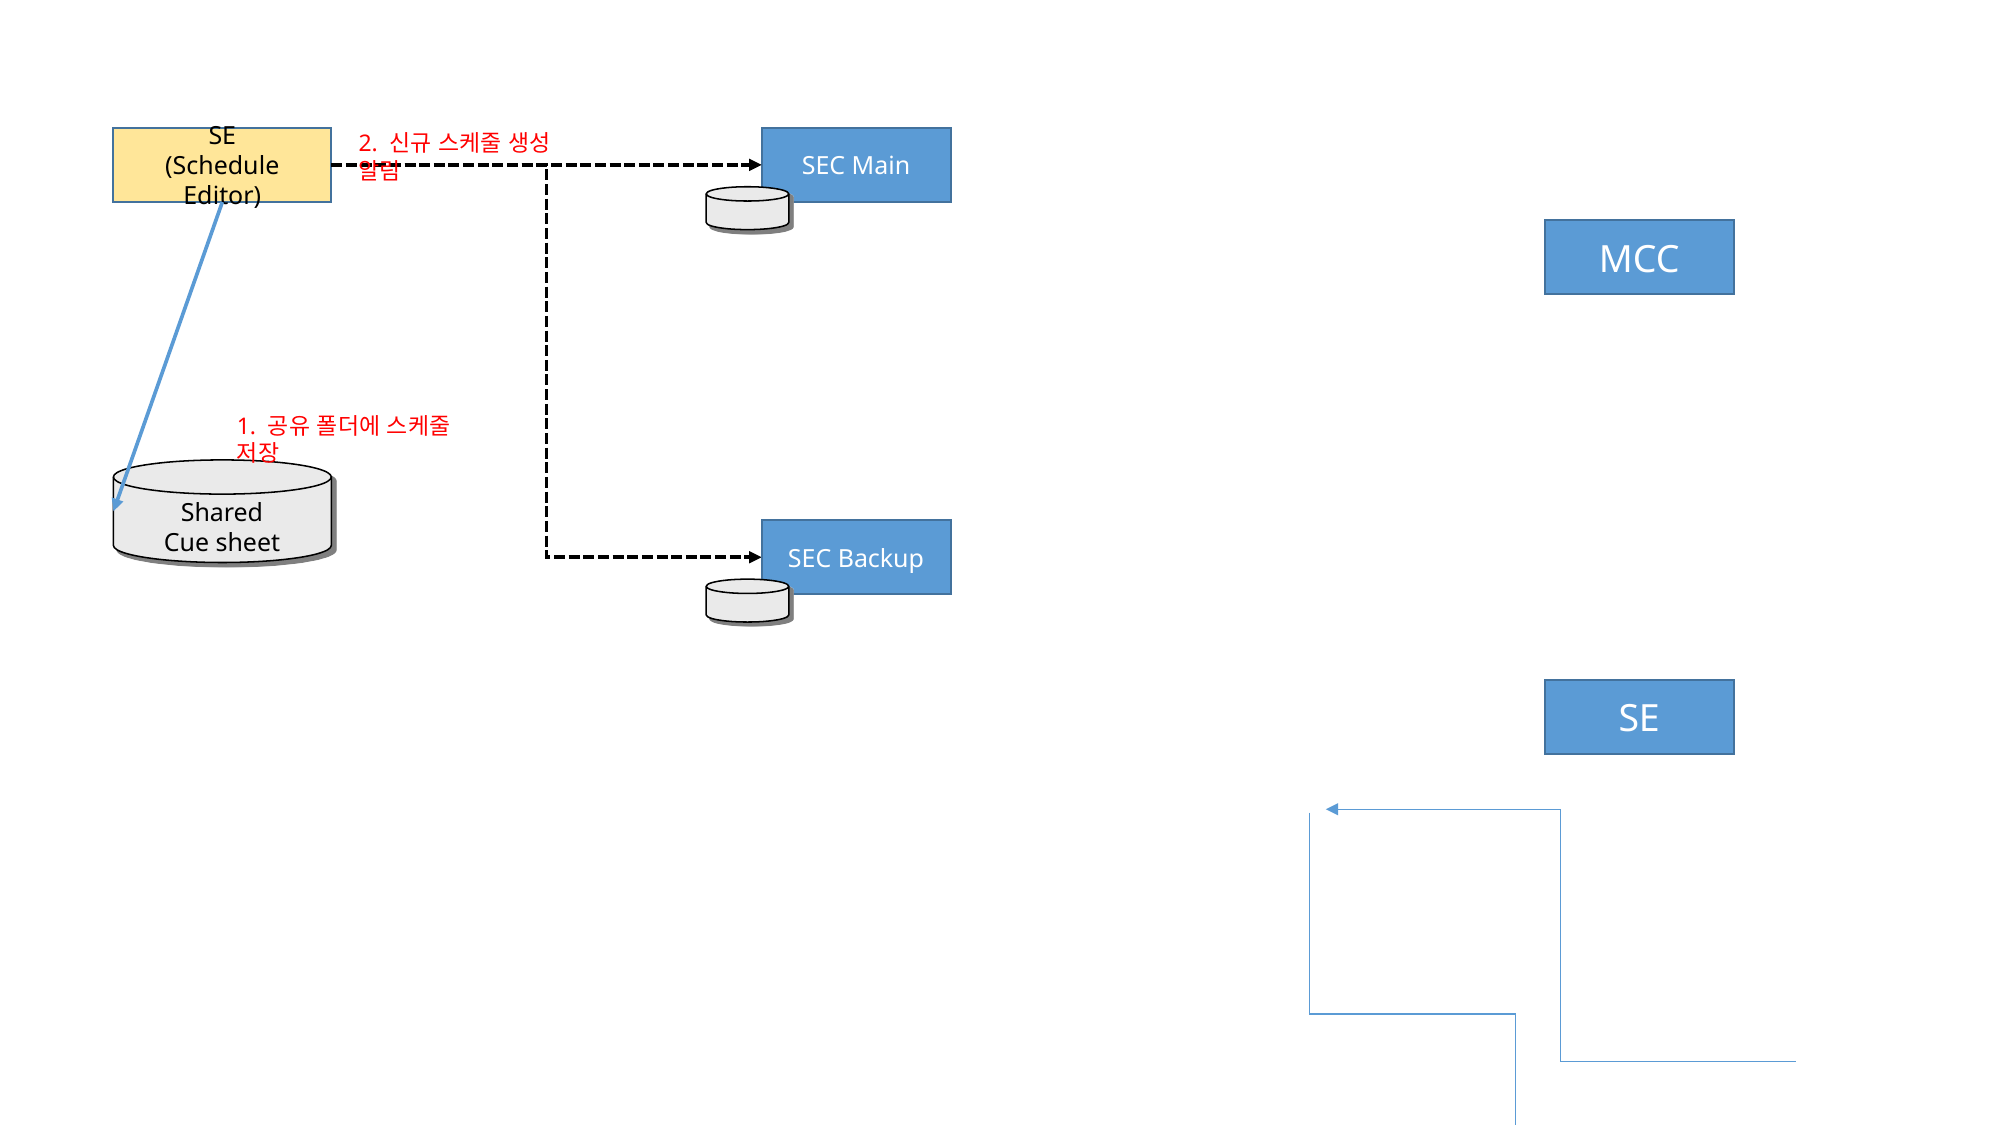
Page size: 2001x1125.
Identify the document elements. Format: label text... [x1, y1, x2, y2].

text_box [1325, 809, 1796, 1062]
text_box 2. 신규 스케줄 생성 알림 [343, 121, 615, 164]
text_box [706, 520, 951, 623]
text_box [113, 459, 332, 563]
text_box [1309, 812, 1516, 1125]
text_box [331, 164, 762, 558]
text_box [706, 127, 951, 230]
text_box 1. 공유 폴더에 스케줄 저장 [223, 404, 331, 459]
text_box MCC [1544, 219, 1735, 295]
text_box SE [1544, 679, 1735, 755]
text_box SE (Schedule Editor) [112, 127, 332, 203]
